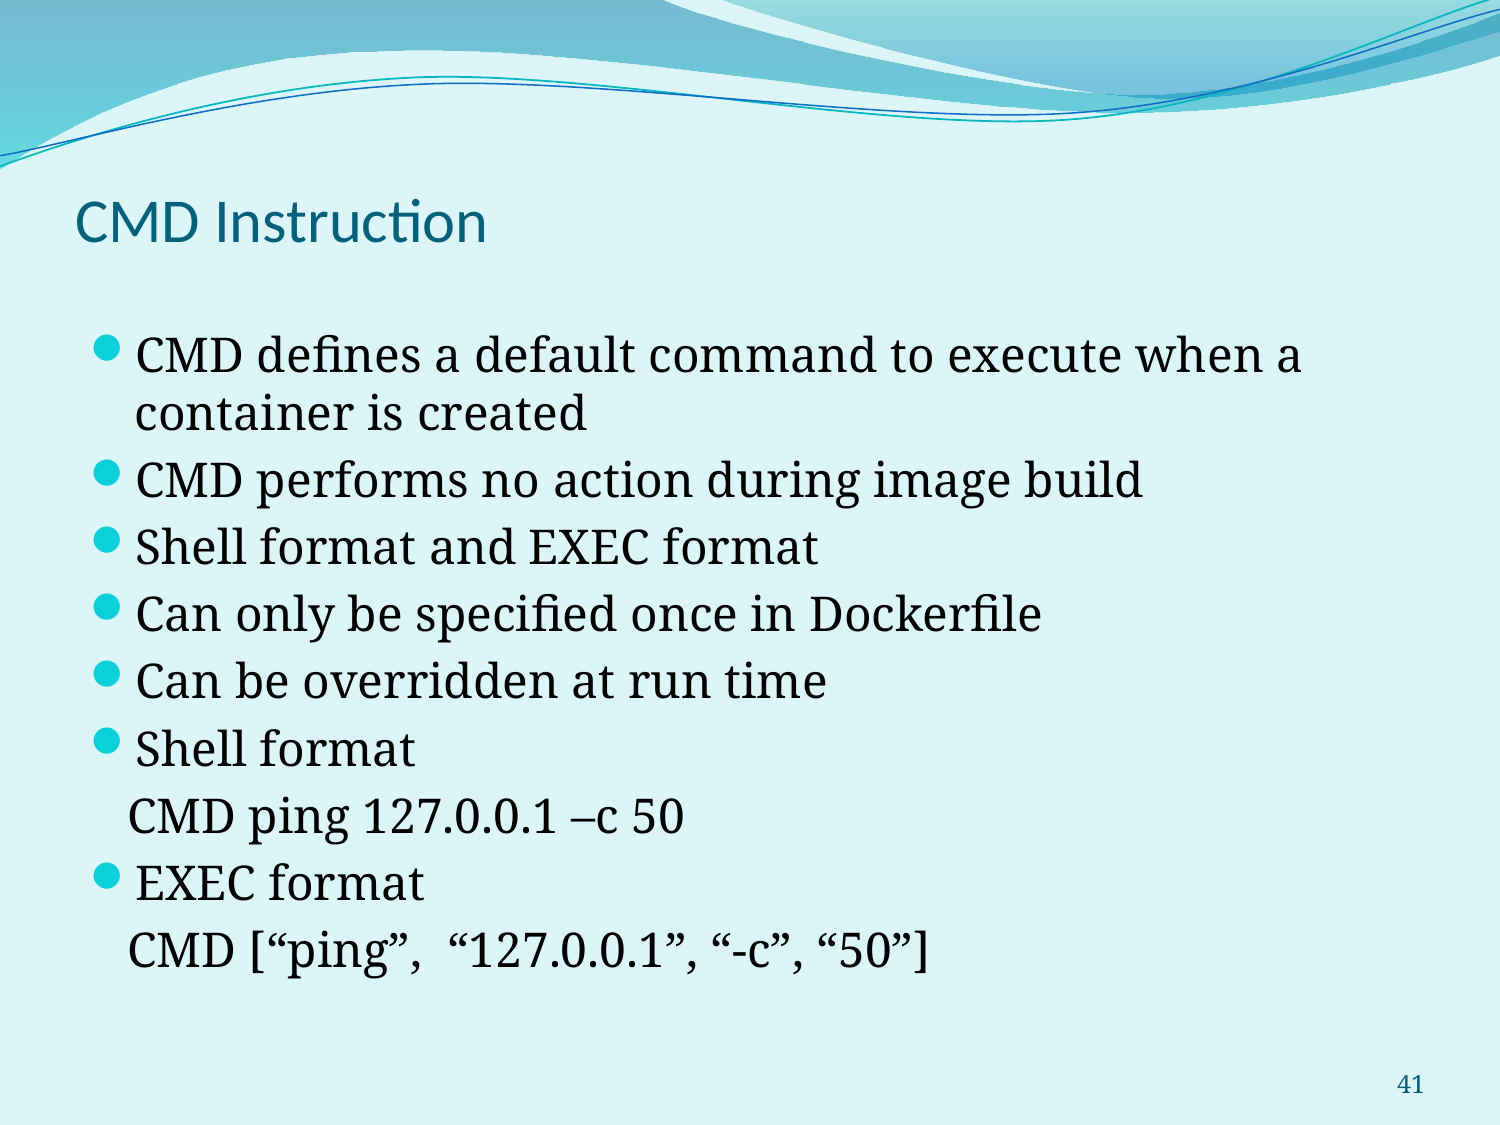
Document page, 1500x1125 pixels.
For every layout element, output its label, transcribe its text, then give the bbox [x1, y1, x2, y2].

list CMD defines a default command to execute when a container is created CMD performs no action during image build Shell format and EXEC format Can only be specified once in Dockerfile Can be overridden at run time Shell format CMD ping 127.0.0.1 –c 50 EXEC format CMD [“ping”, “127.0.0.1”, “-c”, “50”] [75, 317, 1425, 1038]
slide_number 41 [1299, 1042, 1425, 1103]
title CMD Instruction [75, 115, 1425, 256]
